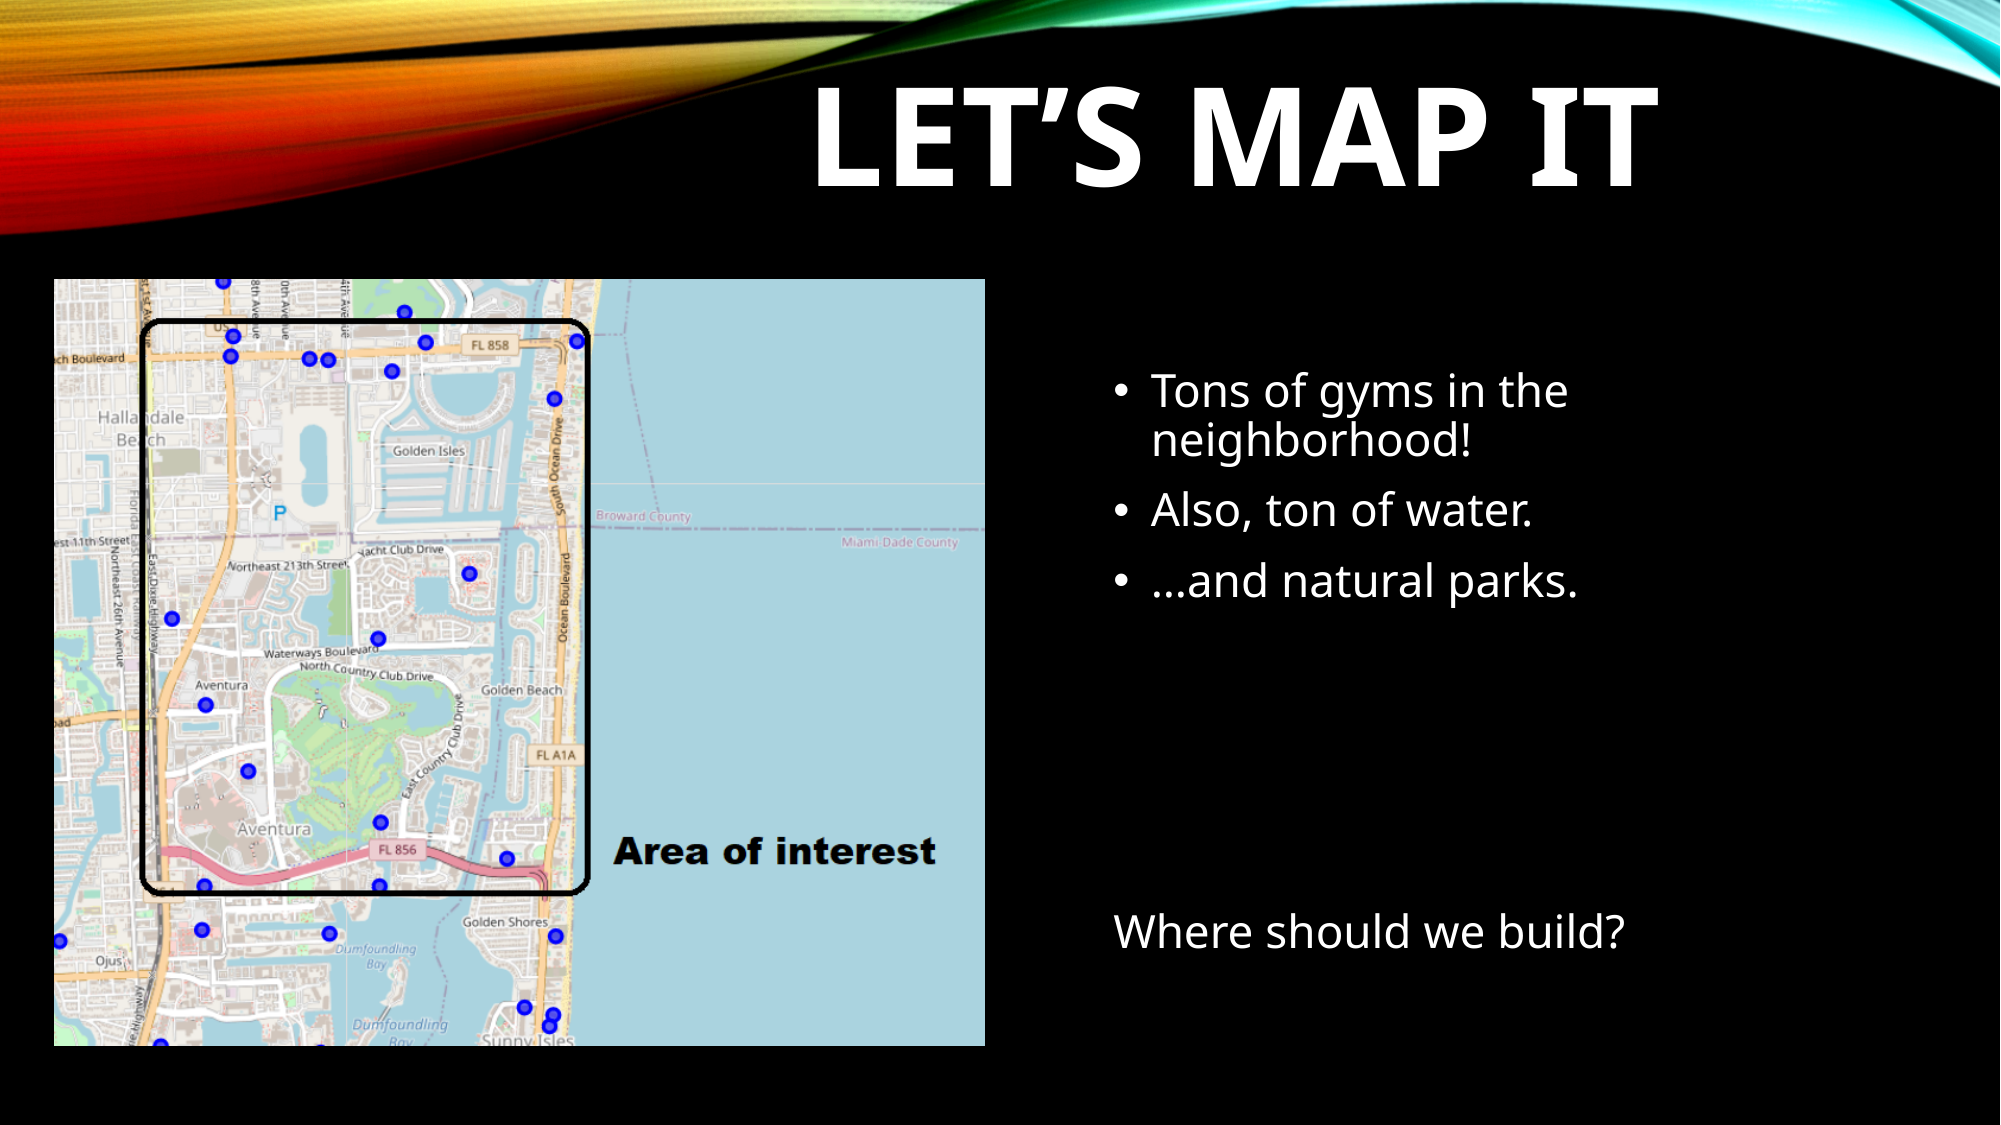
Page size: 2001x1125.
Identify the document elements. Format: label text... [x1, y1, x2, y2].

list Tons of gyms in the neighborhood! Also, ton of water. …and natural parks. Where should we build? [1098, 360, 1888, 1021]
picture [0, 0, 2000, 237]
title Let’s map it [528, 36, 1941, 249]
picture [54, 278, 985, 1046]
